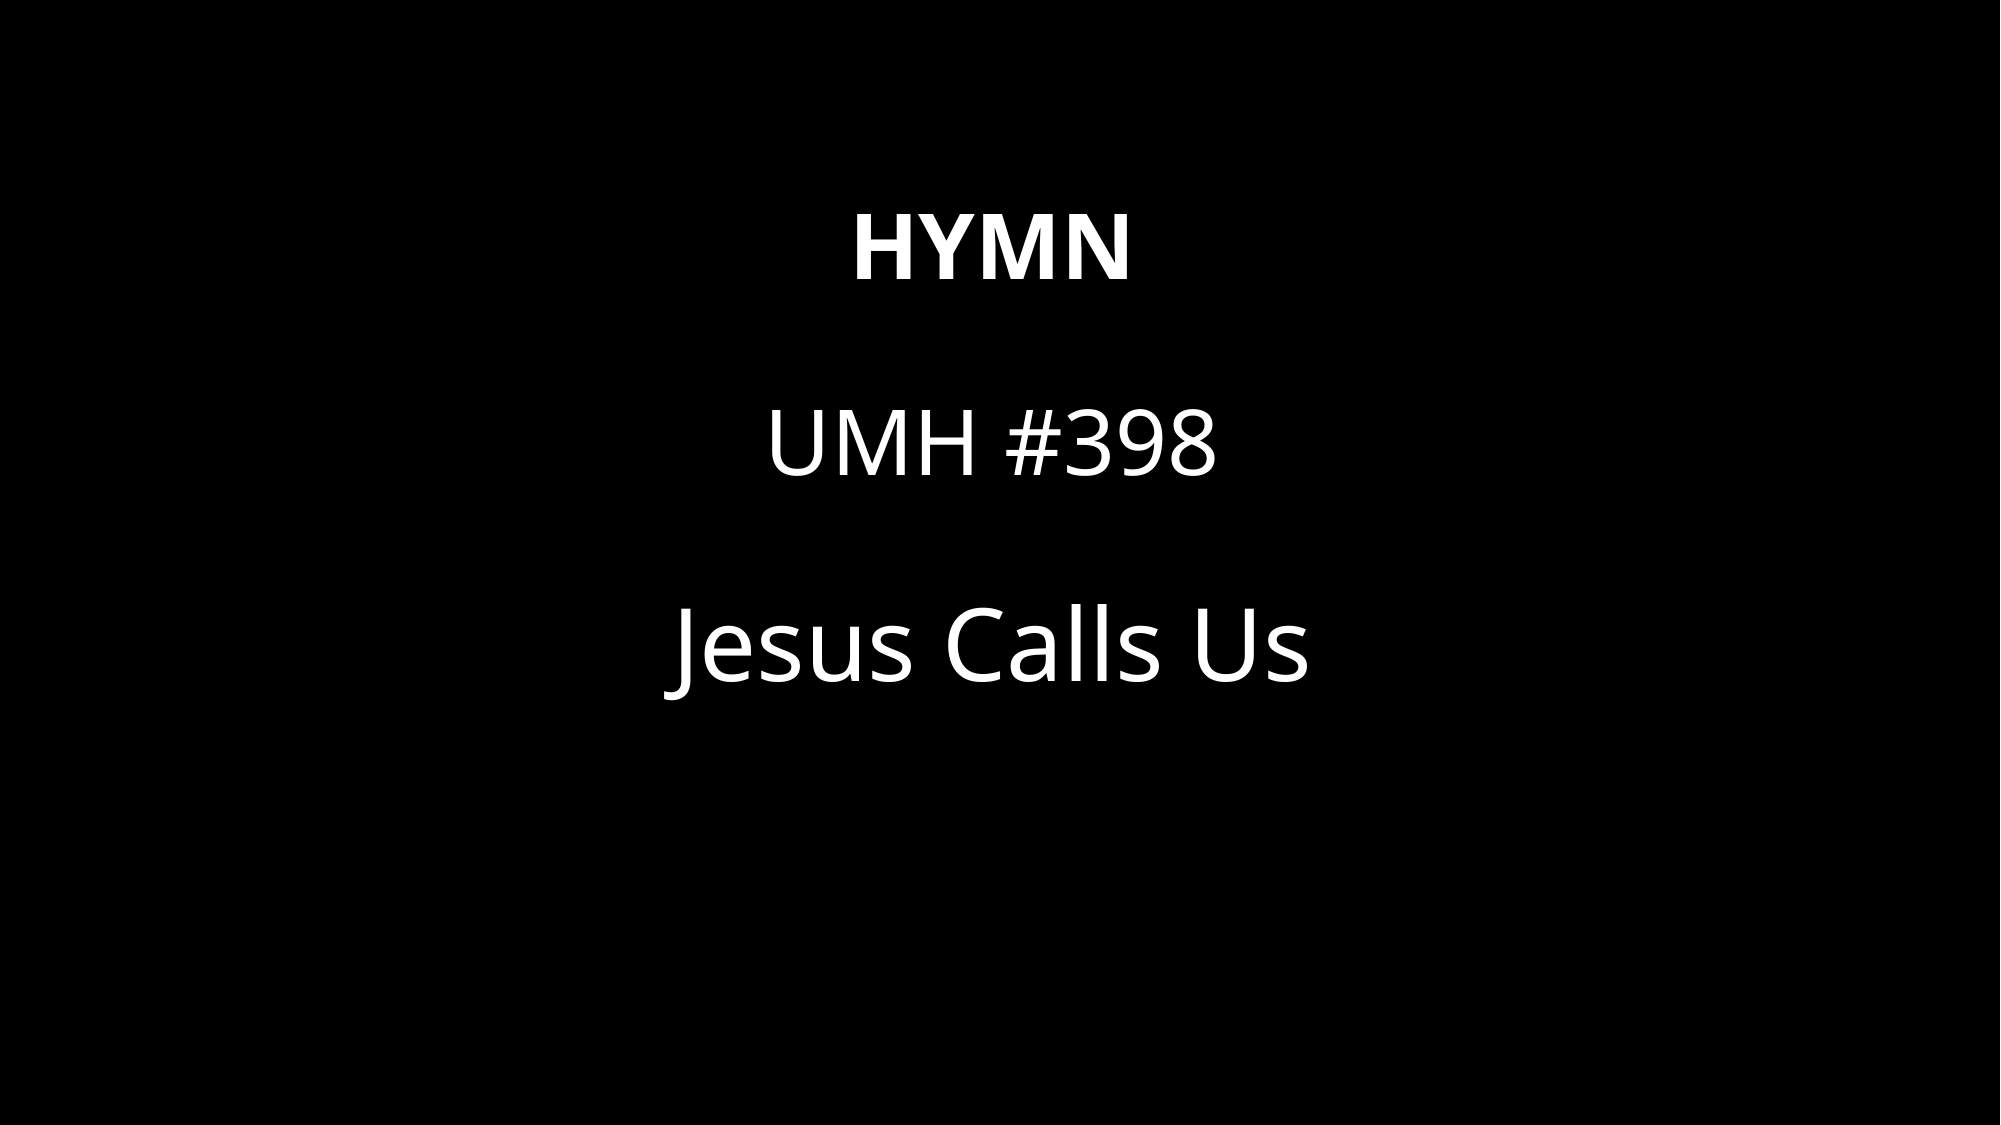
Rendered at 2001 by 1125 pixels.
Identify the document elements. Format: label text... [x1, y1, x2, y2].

title HYMN UMH #398 Jesus Calls Us [62, 81, 1923, 1065]
